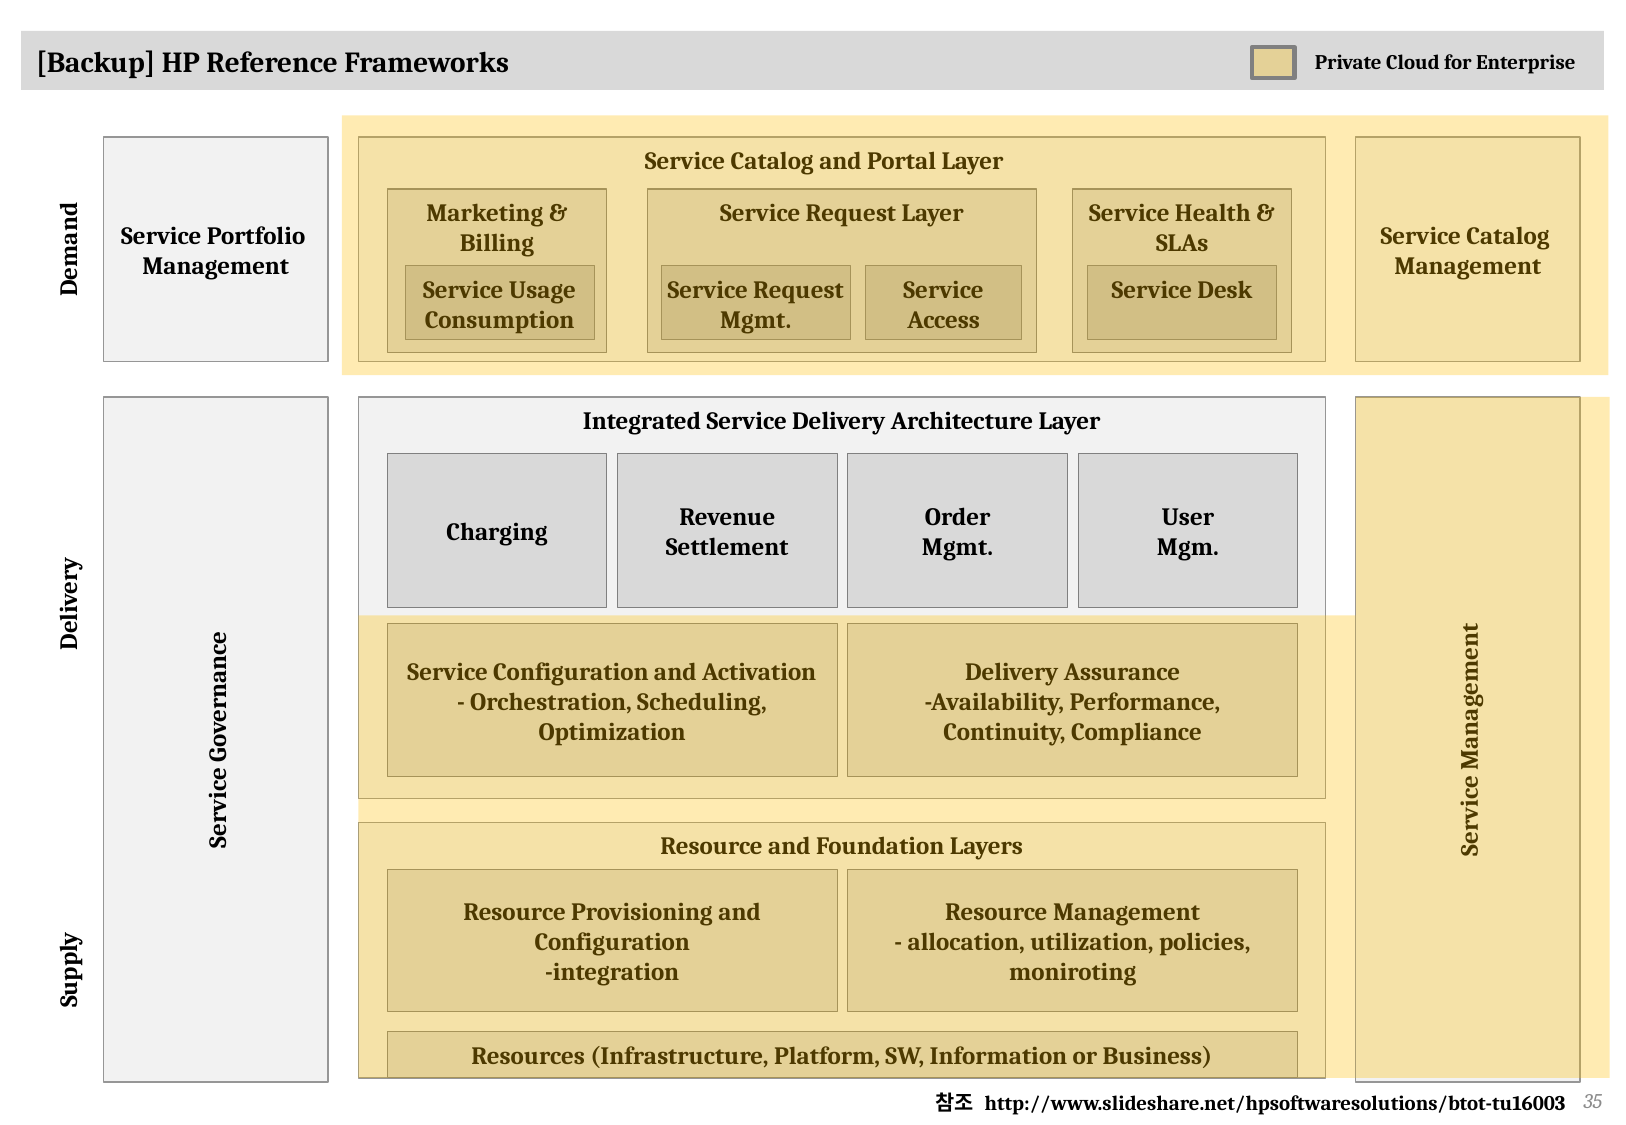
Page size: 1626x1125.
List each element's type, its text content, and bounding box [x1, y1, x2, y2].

text_box Order Mgmt. [846, 452, 1070, 609]
text_box [1354, 395, 1612, 1080]
text_box [1250, 45, 1297, 80]
title [Backup] HP Reference Frameworks [21, 30, 1604, 90]
text_box Integrated Service Delivery Architecture Layer [358, 397, 1326, 613]
text_box Demand [44, 137, 90, 362]
text_box [356, 613, 1354, 1080]
text_box Delivery [44, 491, 90, 717]
text_box Service Governance [103, 397, 329, 1083]
text_box Charging [385, 452, 609, 609]
text_box 참조 http://www.slideshare.net/hpsoftwaresolutions/btot-tu16003 [44, 1082, 1581, 1122]
text_box Revenue Settlement [615, 452, 839, 609]
text_box User Mgm. [1076, 452, 1300, 609]
text_box Service Portfolio Management [103, 137, 329, 362]
text_box Supply [44, 857, 90, 1083]
text_box Private Cloud for Enterprise [1300, 41, 1591, 82]
text_box [340, 113, 1610, 377]
